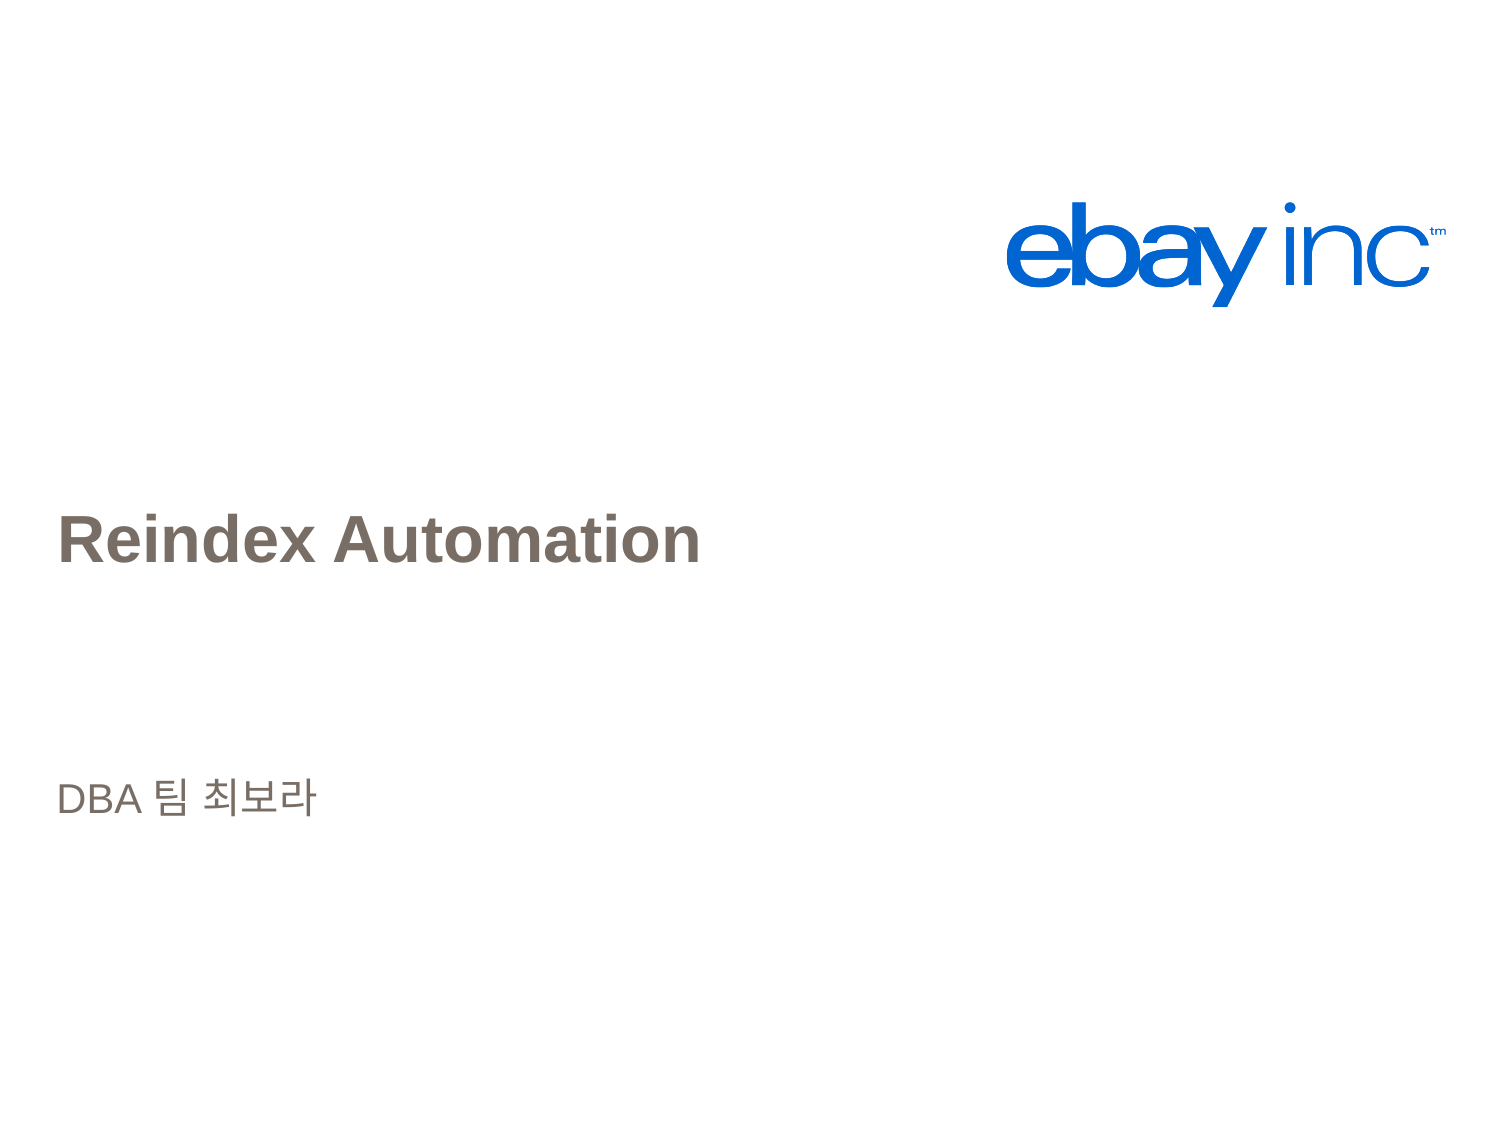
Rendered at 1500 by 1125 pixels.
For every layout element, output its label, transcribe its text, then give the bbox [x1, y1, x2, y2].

list DBA팀 최보라 [56, 771, 958, 821]
picture [1004, 199, 1449, 311]
title Reindex Automation [56, 494, 957, 738]
